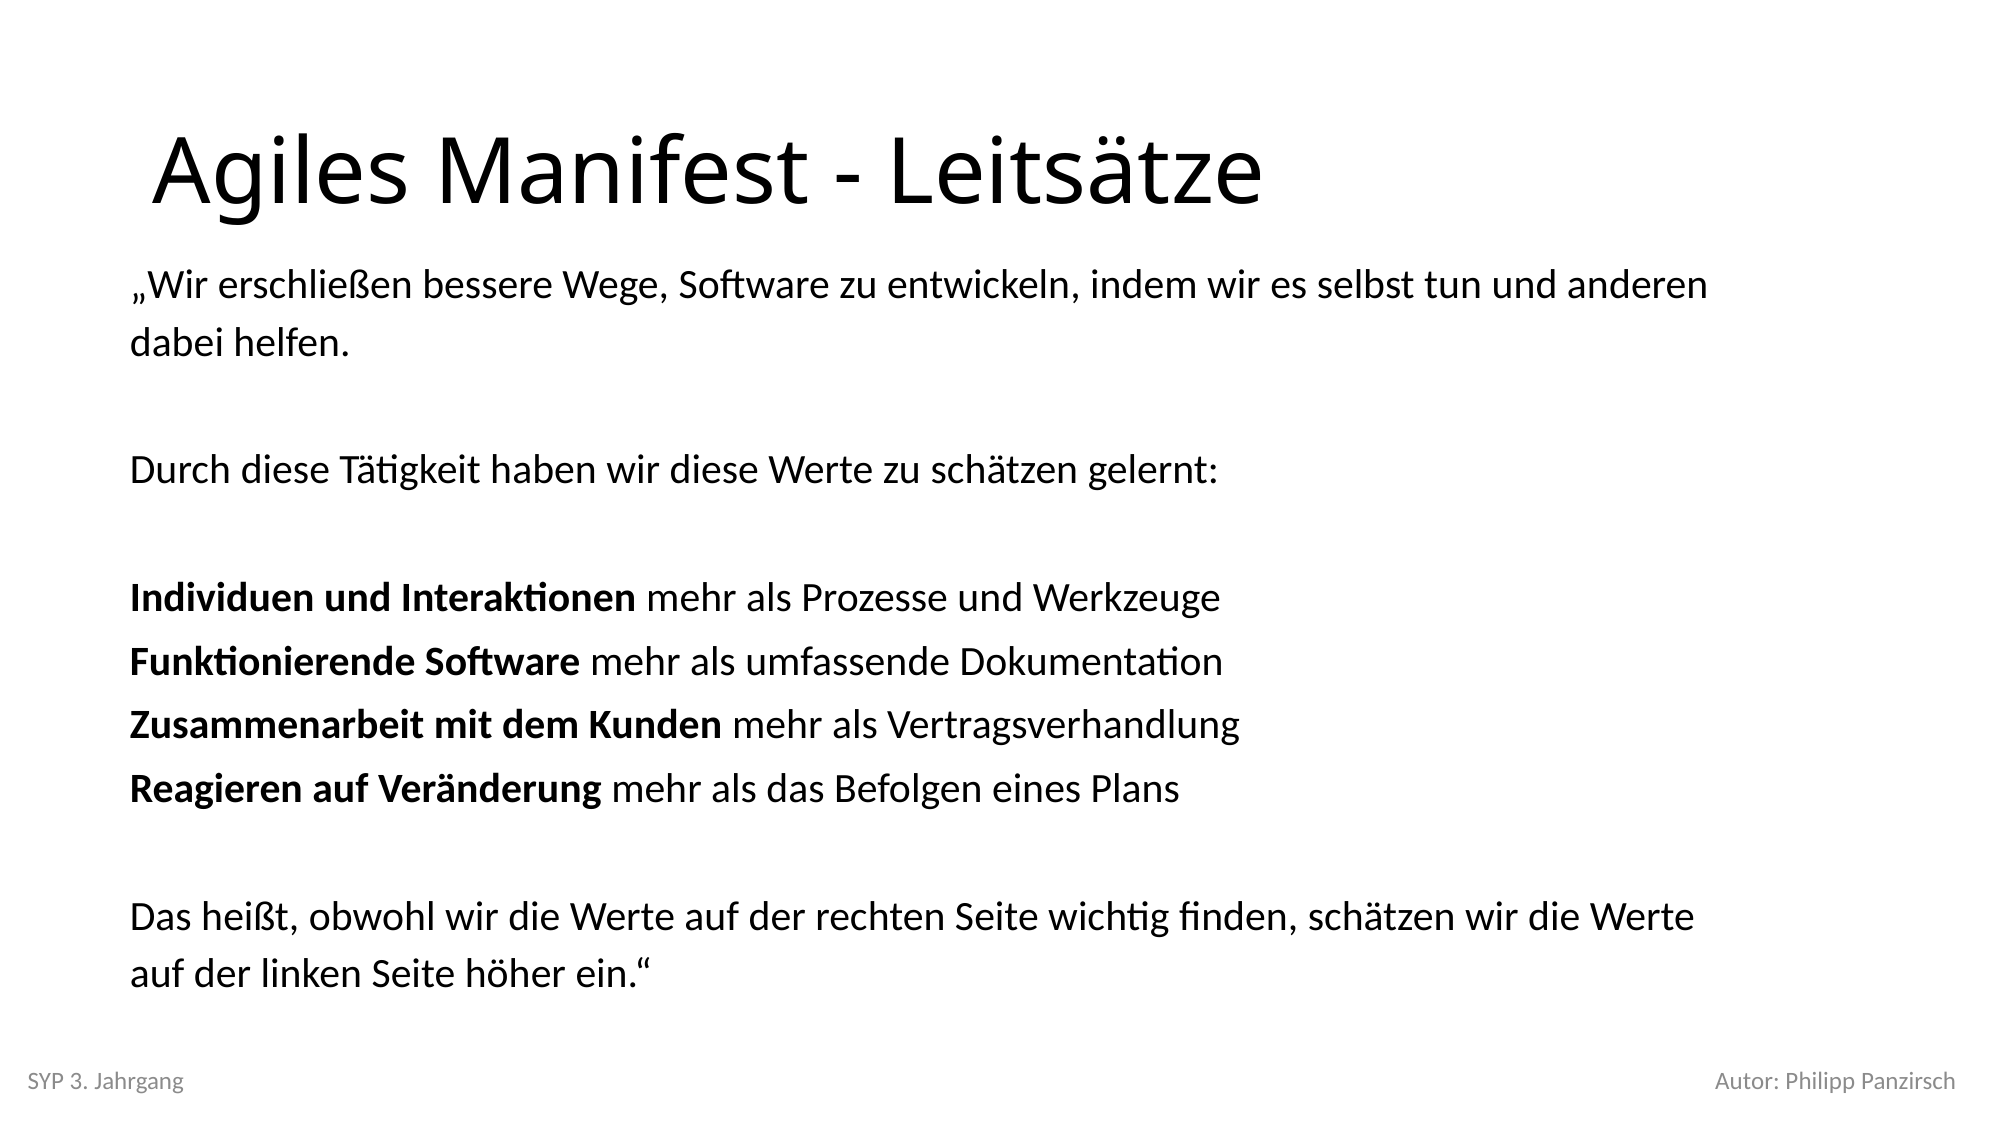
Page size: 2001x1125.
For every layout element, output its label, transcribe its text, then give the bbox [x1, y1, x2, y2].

footer SYP 3. Jahrgang [12, 1049, 115, 1110]
text_box Autor: Philipp Panzirsch [1758, 1049, 1972, 1110]
text_box „Wir erschließen bessere Wege, Software zu entwickeln, indem wir es selbst tun und anderen dabei helfen. Durch diese Tätigkeit haben wir diese Werte zu schätzen gelernt: Individuen und Interaktionen mehr als Prozesse und Werkzeuge Funktionierende Software mehr als umfassende Dokumentation Zusammenarbeit mit dem Kunden mehr als Vertragsverhandlung Reagieren auf Veränderung mehr als das Befolgen eines Plans Das heißt, obwohl wir die Werte auf der rechten Seite wichtig finden, schätzen wir die Werte auf der linken Seite höher ein.“ [115, 242, 1758, 1125]
title Agiles Manifest - Leitsätze [137, 65, 1863, 283]
